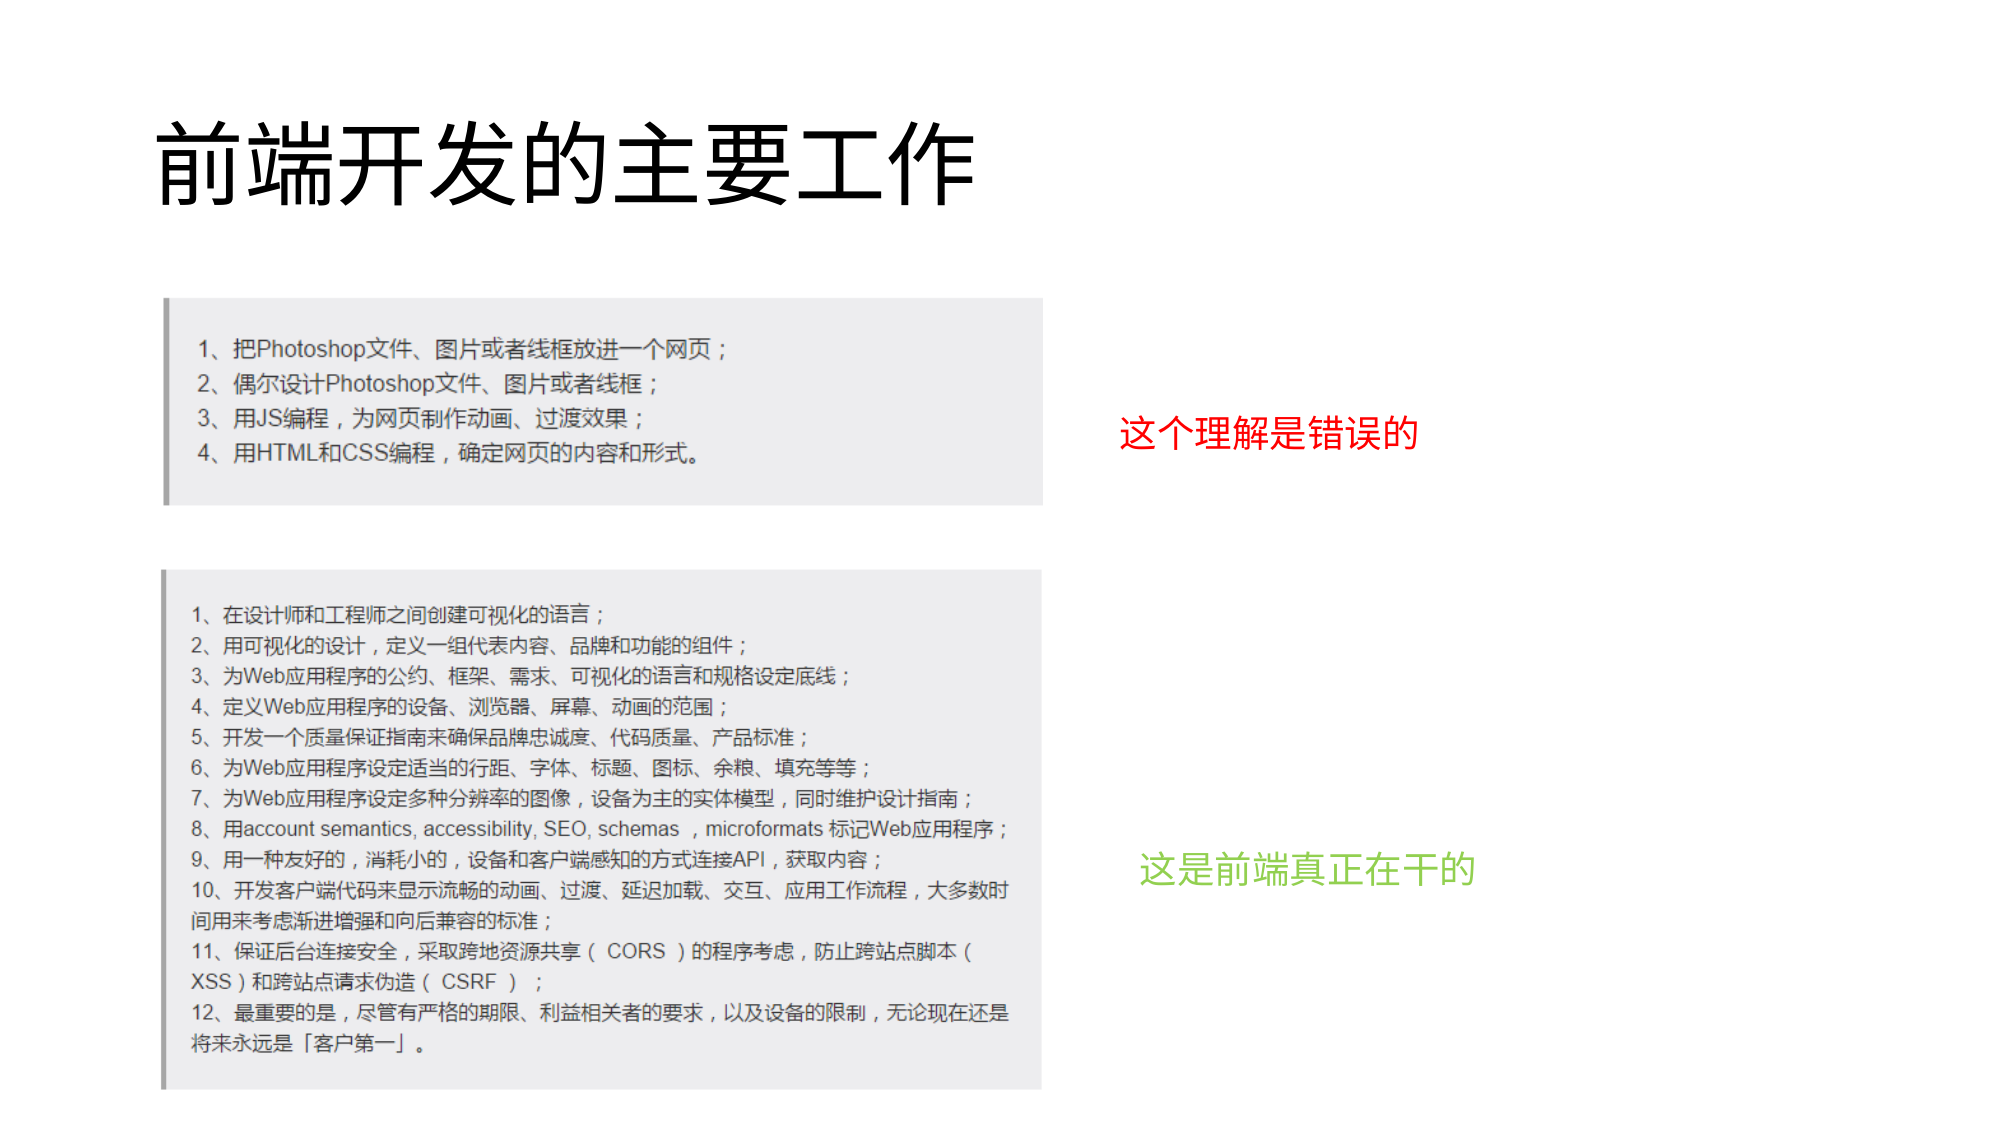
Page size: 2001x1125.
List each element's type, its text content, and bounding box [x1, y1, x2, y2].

title 前端开发的主要工作 [137, 59, 1863, 278]
picture [137, 557, 1094, 1105]
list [112, 291, 1043, 520]
text_box 这个理解是错误的 [1104, 402, 1435, 462]
text_box 这是前端真正在干的 [1125, 838, 1493, 898]
